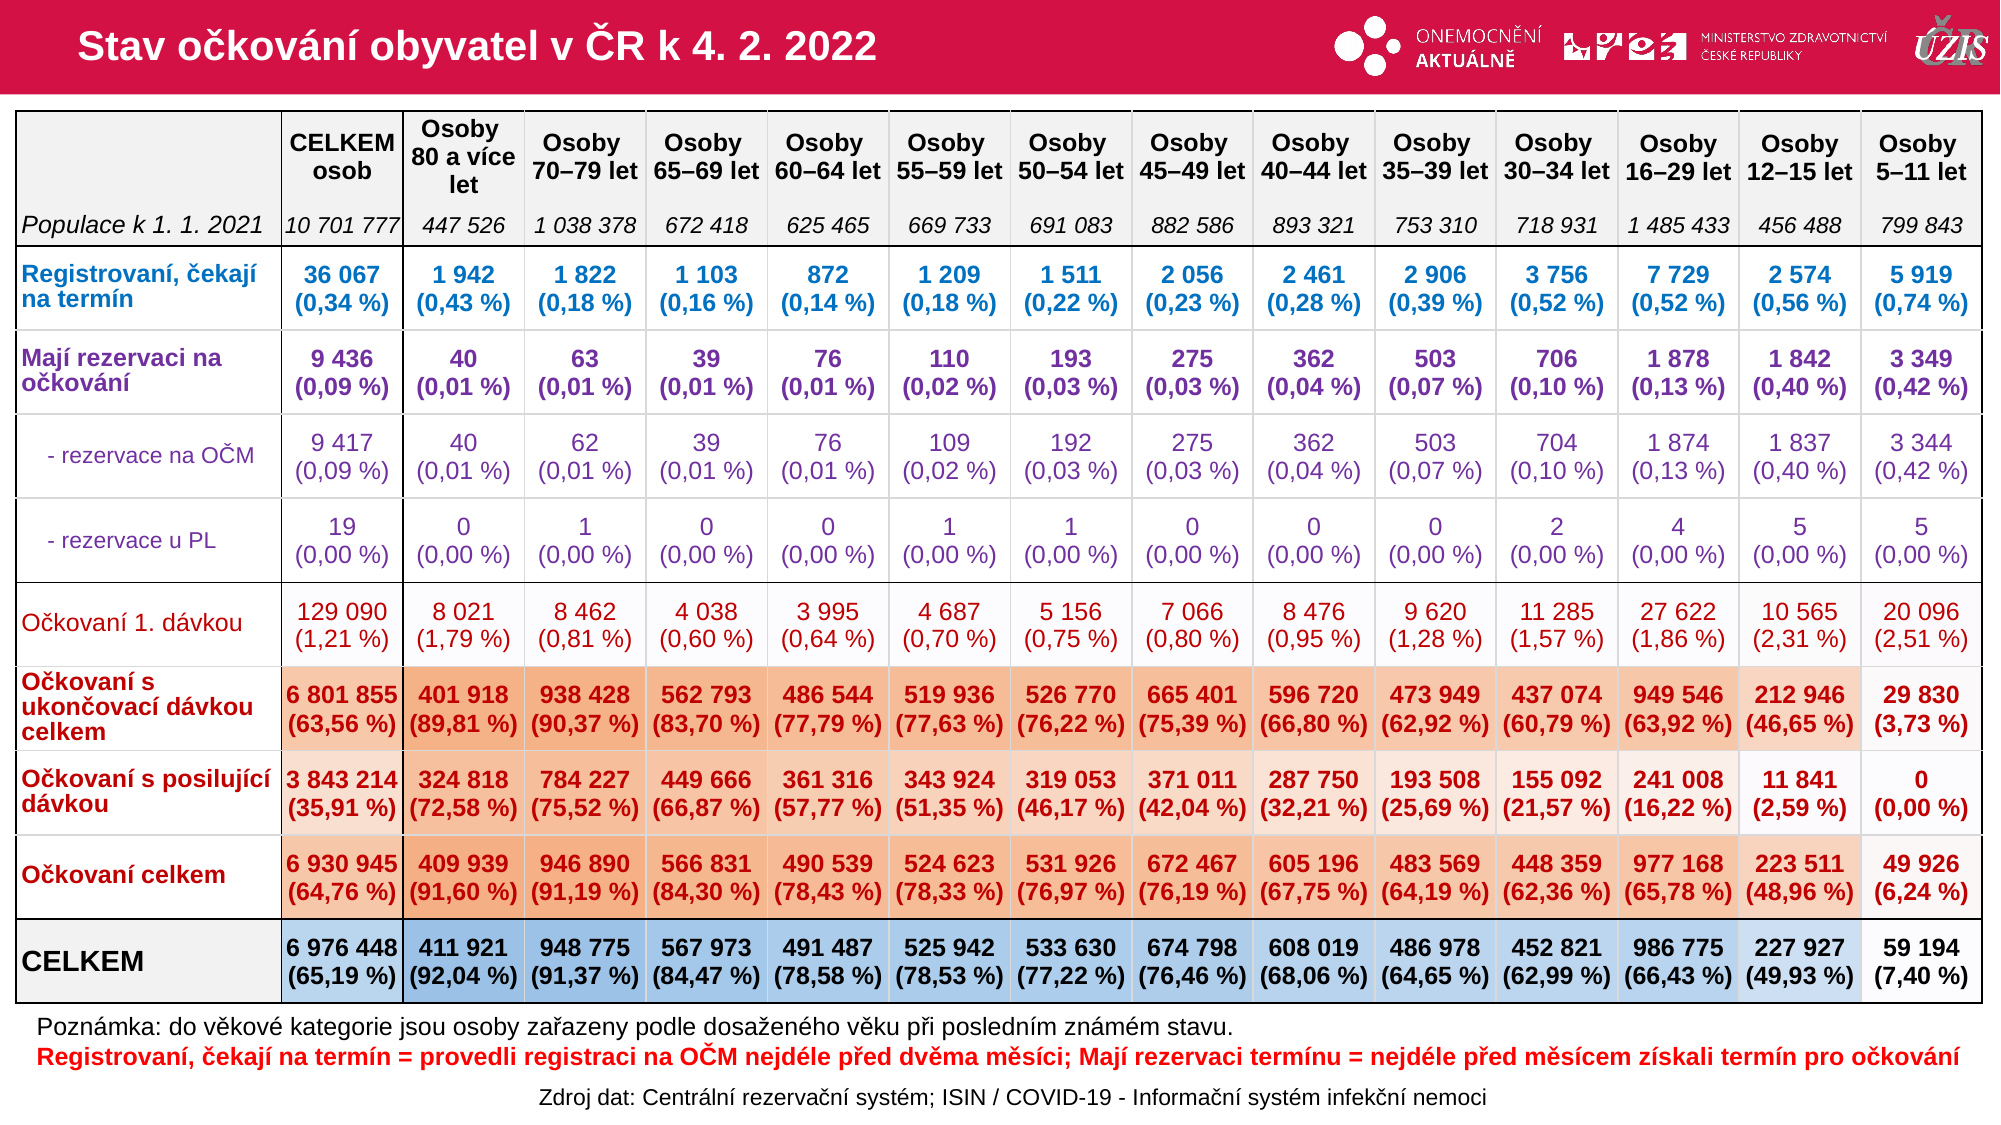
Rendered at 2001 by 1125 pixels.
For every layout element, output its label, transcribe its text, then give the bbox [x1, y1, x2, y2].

table_cell 0 (0,00 %) [768, 499, 888, 582]
table_cell Očkovaní 1. dávkou [17, 583, 281, 666]
table_cell 4 687 (0,70 %) [890, 583, 1010, 666]
table_cell 3 349 (0,42 %) [1862, 331, 1981, 413]
table_header Osoby 5–11 let [1862, 112, 1981, 202]
picture [1563, 31, 1888, 60]
table_cell Populace k 1. 1. 2021 [17, 202, 281, 245]
table_cell 27 622 (1,86 %) [1619, 583, 1738, 666]
table_cell 362 (0,04 %) [1254, 331, 1374, 413]
table_header Osoby 55–59 let [890, 112, 1010, 202]
table_cell 5 (0,00 %) [1740, 499, 1860, 582]
table_cell 704 (0,10 %) [1497, 415, 1617, 497]
table_cell 109 (0,02 %) [890, 415, 1010, 497]
table_cell 7 066 (0,80 %) [1133, 583, 1252, 666]
table_cell 39 (0,01 %) [647, 331, 767, 413]
table_cell 193 (0,03 %) [1011, 331, 1131, 413]
table_cell 11 285 (1,57 %) [1497, 583, 1617, 666]
table_cell 503 (0,07 %) [1376, 331, 1495, 413]
table_cell 59 194 (7,40 %) [1862, 920, 1981, 1002]
table_cell 491 487 (78,58 %) [768, 920, 888, 1002]
table_cell 562 793 (83,70 %) [647, 667, 767, 750]
table_cell 1 837 (0,40 %) [1740, 415, 1860, 497]
table_cell 893 321 [1254, 202, 1374, 245]
table_header Osoby 65–69 let [647, 112, 767, 202]
picture [1915, 15, 1989, 66]
table_cell 6 801 855 (63,56 %) [282, 667, 402, 750]
table_cell 1 103 (0,16 %) [647, 247, 767, 329]
table_cell 2 906 (0,39 %) [1376, 247, 1495, 329]
table_cell 483 569 (64,19 %) [1376, 836, 1495, 918]
table_cell 3 995 (0,64 %) [768, 583, 888, 666]
table_cell 129 090 (1,21 %) [282, 583, 402, 666]
table_cell 566 831 (84,30 %) [647, 836, 767, 918]
table_cell 0 (0,00 %) [1133, 499, 1252, 582]
table_cell 275 (0,03 %) [1133, 331, 1252, 413]
table_cell 3 344 (0,42 %) [1862, 415, 1981, 497]
table_cell 448 359 (62,36 %) [1497, 836, 1617, 918]
table_cell 1 511 (0,22 %) [1011, 247, 1131, 329]
table_cell 324 818 (72,58 %) [404, 751, 524, 834]
table_header [17, 112, 281, 202]
table_cell 411 921 (92,04 %) [404, 920, 524, 1002]
table_header Osoby 60–64 let [768, 112, 888, 202]
table_cell 0 (0,00 %) [1862, 751, 1981, 834]
title Stav očkování obyvatel v ČR k 4. 2. 2022 [62, 0, 1144, 95]
table_cell 526 770 (76,22 %) [1011, 667, 1131, 750]
table_cell 473 949 (62,92 %) [1376, 667, 1495, 750]
table_cell 6 976 448 (65,19 %) [282, 920, 402, 1002]
table_cell - rezervace u PL [17, 499, 281, 582]
table_cell 1 (0,00 %) [890, 499, 1010, 582]
table_cell 1 (0,00 %) [1011, 499, 1131, 582]
table_cell 5 156 (0,75 %) [1011, 583, 1131, 666]
table_cell 2 (0,00 %) [1497, 499, 1617, 582]
table_header Osoby 12–15 let [1740, 112, 1860, 202]
text_box Poznámka: do věkové kategorie jsou osoby zařazeny podle dosaženého věku při posledním známém stavu. Registrovaní, čekají na termín = provedli registraci na OČM nejdéle před dvěma měsíci; Mají rezervaci termínu = nejdéle před měsícem získali termín pro očkování [21, 1003, 1981, 1078]
table_cell 0 (0,00 %) [647, 499, 767, 582]
table_cell 596 720 (66,80 %) [1254, 667, 1374, 750]
table_cell 2 056 (0,23 %) [1133, 247, 1252, 329]
table_cell 672 467 (76,19 %) [1133, 836, 1252, 918]
table_cell 9 417 (0,09 %) [282, 415, 402, 497]
table_cell 882 586 [1133, 202, 1252, 245]
table_cell 872 (0,14 %) [768, 247, 888, 329]
table_cell 525 942 (78,53 %) [890, 920, 1010, 1002]
table_cell 718 931 [1497, 202, 1617, 245]
table_cell 519 936 (77,63 %) [890, 667, 1010, 750]
table_cell 977 168 (65,78 %) [1619, 836, 1738, 918]
table_cell 62 (0,01 %) [525, 415, 645, 497]
table_header Osoby 45–49 let [1133, 112, 1252, 202]
table_cell 456 488 [1740, 202, 1860, 245]
table_cell 7 729 (0,52 %) [1619, 247, 1738, 329]
table_cell 371 011 (42,04 %) [1133, 751, 1252, 834]
table_cell 40 (0,01 %) [404, 331, 524, 413]
table_cell 674 798 (76,46 %) [1133, 920, 1252, 1002]
table_cell 110 (0,02 %) [890, 331, 1010, 413]
table_cell 1 485 433 [1619, 202, 1738, 245]
table_cell 486 544 (77,79 %) [768, 667, 888, 750]
table_cell 608 019 (68,06 %) [1254, 920, 1374, 1002]
table_cell 5 919 (0,74 %) [1862, 247, 1981, 329]
table_header Osoby 50–54 let [1011, 112, 1131, 202]
table_cell 665 401 (75,39 %) [1133, 667, 1252, 750]
table_cell 4 (0,00 %) [1619, 499, 1738, 582]
table_cell 76 (0,01 %) [768, 415, 888, 497]
table_cell 40 (0,01 %) [404, 415, 524, 497]
table_cell - rezervace na OČM [17, 415, 281, 497]
table_cell 0 (0,00 %) [404, 499, 524, 582]
table_header CELKEM osob [282, 112, 402, 202]
table_cell 8 021 (1,79 %) [404, 583, 524, 666]
table_header Osoby 70–79 let [525, 112, 645, 202]
table_cell 9 620 (1,28 %) [1376, 583, 1495, 666]
table_cell 490 539 (78,43 %) [768, 836, 888, 918]
table_cell 948 775 (91,37 %) [525, 920, 645, 1002]
table_cell 76 (0,01 %) [768, 331, 888, 413]
table_cell 949 546 (63,92 %) [1619, 667, 1738, 750]
table_cell 452 821 (62,99 %) [1497, 920, 1617, 1002]
table_cell 10 565 (2,31 %) [1740, 583, 1860, 666]
table_cell 287 750 (32,21 %) [1254, 751, 1374, 834]
table_cell 401 918 (89,81 %) [404, 667, 524, 750]
table_cell 0 (0,00 %) [1376, 499, 1495, 582]
table_cell 409 939 (91,60 %) [404, 836, 524, 918]
table_cell 533 630 (77,22 %) [1011, 920, 1131, 1002]
table_cell 212 946 (46,65 %) [1740, 667, 1860, 750]
table_cell Mají rezervaci na očkování [17, 331, 281, 413]
table_cell 625 465 [768, 202, 888, 245]
text_box Zdroj dat: Centrální rezervační systém; ISIN / COVID-19 - Informační systém infekční nemoci [523, 1078, 1503, 1118]
table_cell 5 (0,00 %) [1862, 499, 1981, 582]
table_cell 3 756 (0,52 %) [1497, 247, 1617, 329]
table_cell 2 574 (0,56 %) [1740, 247, 1860, 329]
table_cell 192 (0,03 %) [1011, 415, 1131, 497]
table_cell 1 842 (0,40 %) [1740, 331, 1860, 413]
table_cell 938 428 (90,37 %) [525, 667, 645, 750]
table_cell 1 822 (0,18 %) [525, 247, 645, 329]
table_cell 8 462 (0,81 %) [525, 583, 645, 666]
picture [1334, 16, 1542, 76]
table_header Osoby 35–39 let [1376, 112, 1495, 202]
table_cell Registrovaní, čekají na termín [17, 247, 281, 329]
table_cell 8 476 (0,95 %) [1254, 583, 1374, 666]
table_cell 227 927 (49,93 %) [1740, 920, 1860, 1002]
table_cell 567 973 (84,47 %) [647, 920, 767, 1002]
table_cell 4 038 (0,60 %) [647, 583, 767, 666]
table_cell 361 316 (57,77 %) [768, 751, 888, 834]
table_cell 753 310 [1376, 202, 1495, 245]
table_cell 706 (0,10 %) [1497, 331, 1617, 413]
table_cell 1 038 378 [525, 202, 645, 245]
table_cell 1 (0,00 %) [525, 499, 645, 582]
table_cell 669 733 [890, 202, 1010, 245]
table_cell 447 526 [404, 202, 524, 245]
table_cell 275 (0,03 %) [1133, 415, 1252, 497]
table_cell 223 511 (48,96 %) [1740, 836, 1860, 918]
table_cell 11 841 (2,59 %) [1740, 751, 1860, 834]
table_header Osoby 40–44 let [1254, 112, 1374, 202]
table_cell 10 701 777 [282, 202, 402, 245]
table_cell 986 775 (66,43 %) [1619, 920, 1738, 1002]
table_cell 0 (0,00 %) [1254, 499, 1374, 582]
table_cell Očkovaní s posilující dávkou [17, 751, 281, 834]
table_cell 6 930 945 (64,76 %) [282, 836, 402, 918]
table_cell 9 436 (0,09 %) [282, 331, 402, 413]
table_cell 2 461 (0,28 %) [1254, 247, 1374, 329]
table_cell 784 227 (75,52 %) [525, 751, 645, 834]
table_cell 486 978 (64,65 %) [1376, 920, 1495, 1002]
table_cell 1 942 (0,43 %) [404, 247, 524, 329]
table_cell 63 (0,01 %) [525, 331, 645, 413]
table_cell 39 (0,01 %) [647, 415, 767, 497]
table_cell 672 418 [647, 202, 767, 245]
table_header Osoby 30–34 let [1497, 112, 1617, 202]
table_cell CELKEM [17, 920, 281, 1002]
table_cell 691 083 [1011, 202, 1131, 245]
table_cell 241 008 (16,22 %) [1619, 751, 1738, 834]
table_cell 946 890 (91,19 %) [525, 836, 645, 918]
table_cell 1 209 (0,18 %) [890, 247, 1010, 329]
table_cell 524 623 (78,33 %) [890, 836, 1010, 918]
table_cell 3 843 214 (35,91 %) [282, 751, 402, 834]
table_cell Očkovaní celkem [17, 836, 281, 918]
table_cell 193 508 (25,69 %) [1376, 751, 1495, 834]
table_cell 1 874 (0,13 %) [1619, 415, 1738, 497]
table_cell 605 196 (67,75 %) [1254, 836, 1374, 918]
table_cell 362 (0,04 %) [1254, 415, 1374, 497]
table_cell 449 666 (66,87 %) [647, 751, 767, 834]
table_cell 319 053 (46,17 %) [1011, 751, 1131, 834]
table_cell 343 924 (51,35 %) [890, 751, 1010, 834]
table_header Osoby 16–29 let [1619, 112, 1738, 202]
table_cell 1 878 (0,13 %) [1619, 331, 1738, 413]
table_cell 36 067 (0,34 %) [282, 247, 402, 329]
table_cell 19 (0,00 %) [282, 499, 402, 582]
table_cell 503 (0,07 %) [1376, 415, 1495, 497]
table_cell 799 843 [1862, 202, 1981, 245]
table_cell Očkovaní s ukončovací dávkou celkem [17, 667, 281, 750]
table_header Osoby 80 a více let [404, 112, 524, 202]
table_cell 155 092 (21,57 %) [1497, 751, 1617, 834]
table_cell 49 926 (6,24 %) [1862, 836, 1981, 918]
table_cell 29 830 (3,73 %) [1862, 667, 1981, 750]
table_cell 531 926 (76,97 %) [1011, 836, 1131, 918]
table_cell 437 074 (60,79 %) [1497, 667, 1617, 750]
table_cell 20 096 (2,51 %) [1862, 583, 1981, 666]
